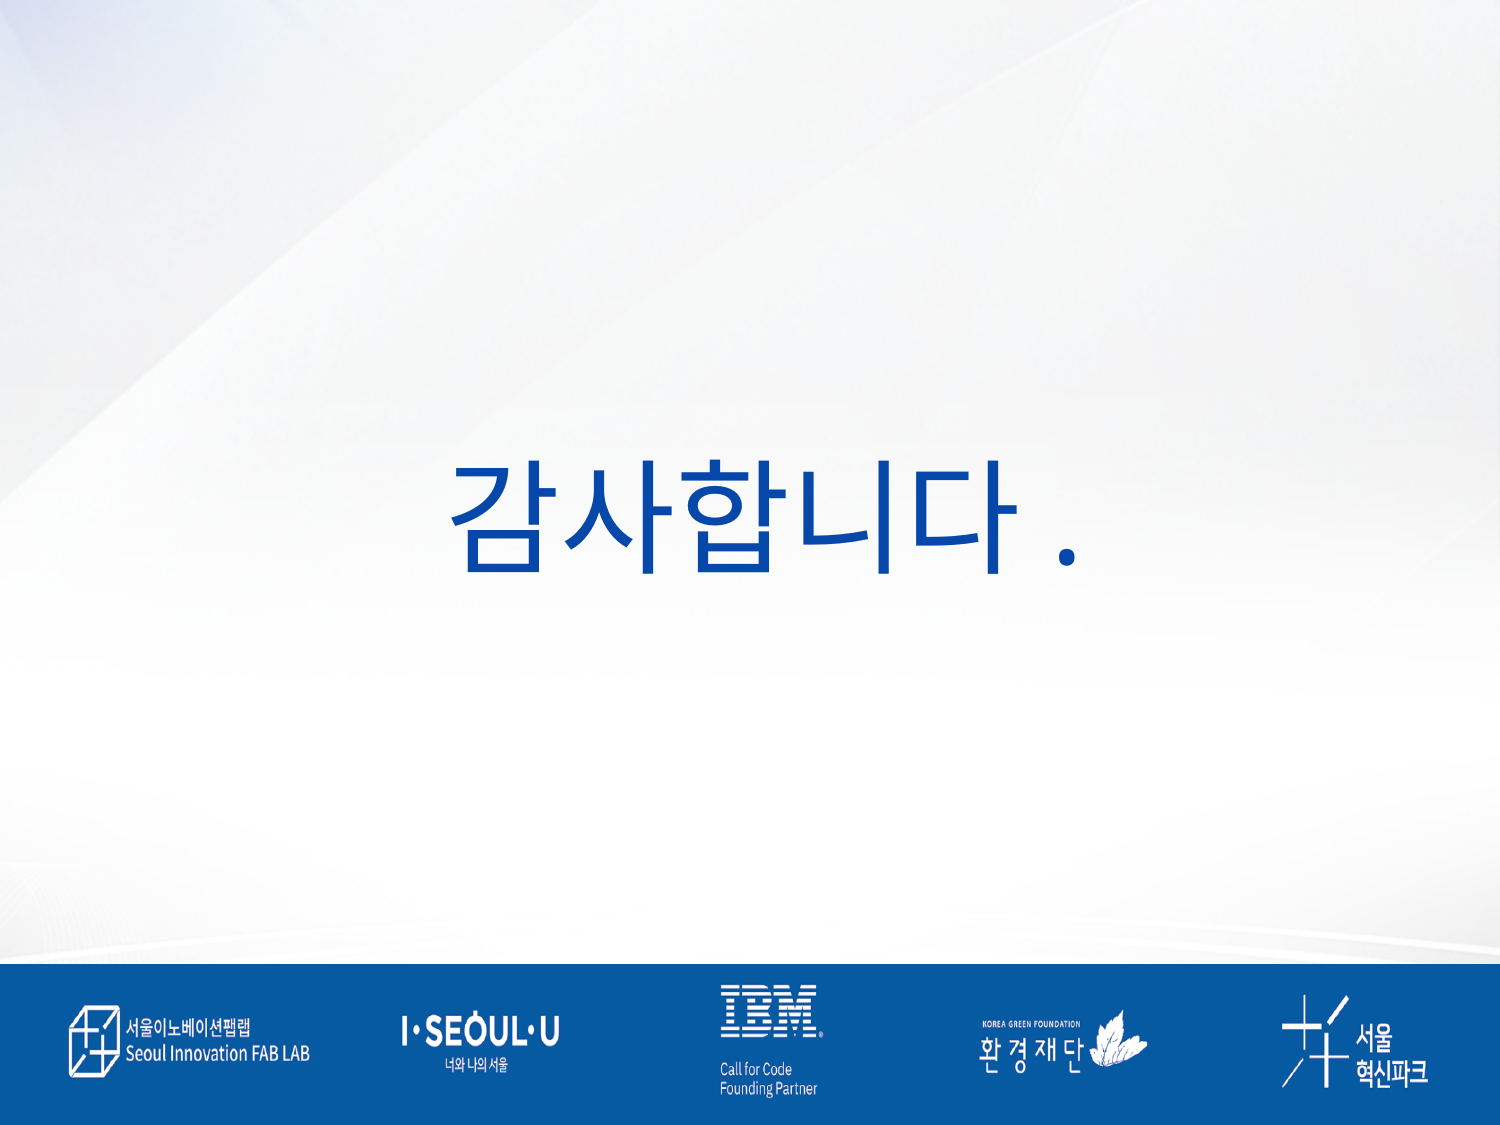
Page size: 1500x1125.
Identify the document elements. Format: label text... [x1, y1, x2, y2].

picture [0, 0, 1500, 1125]
text_box 감사합니다. [44, 432, 1486, 598]
